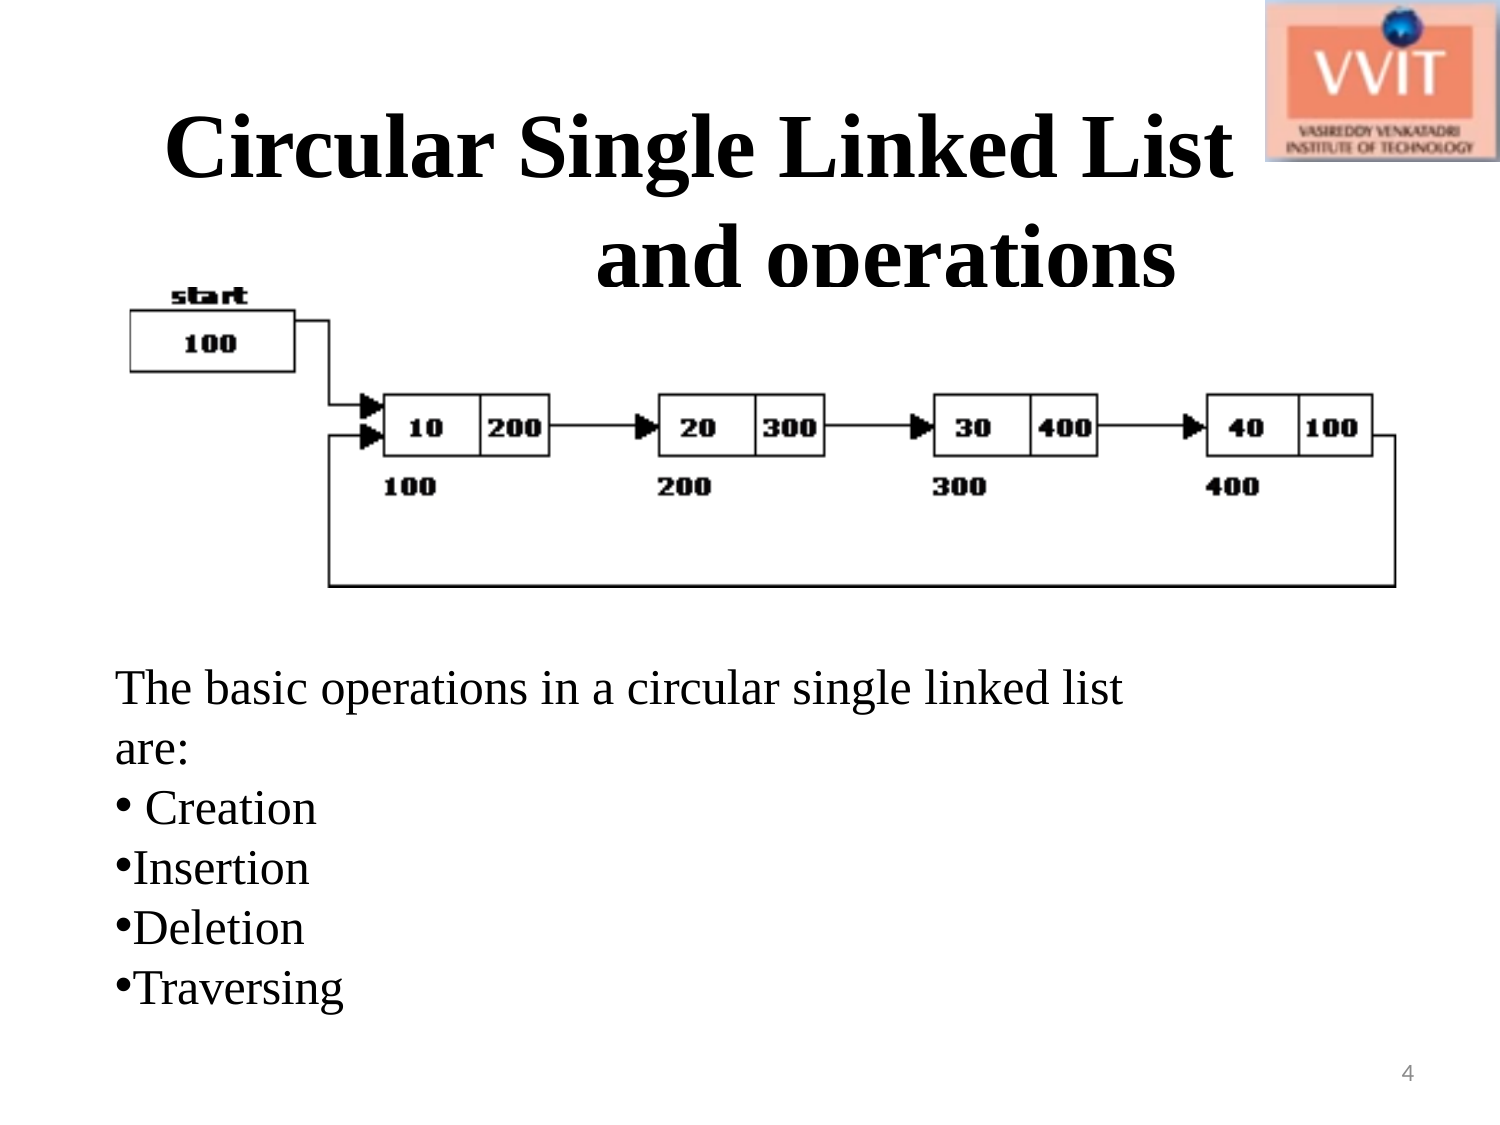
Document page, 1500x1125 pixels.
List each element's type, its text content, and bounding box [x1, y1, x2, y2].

title Circular Single Linked List and operations [75, 46, 1289, 306]
slide_number 4 [1367, 746, 1415, 1125]
picture [1265, 0, 1500, 163]
text_box The basic operations in a circular single linked list are: Creation Insertion Deletion Traversing [112, 652, 1206, 1015]
text_box [129, 287, 1397, 588]
